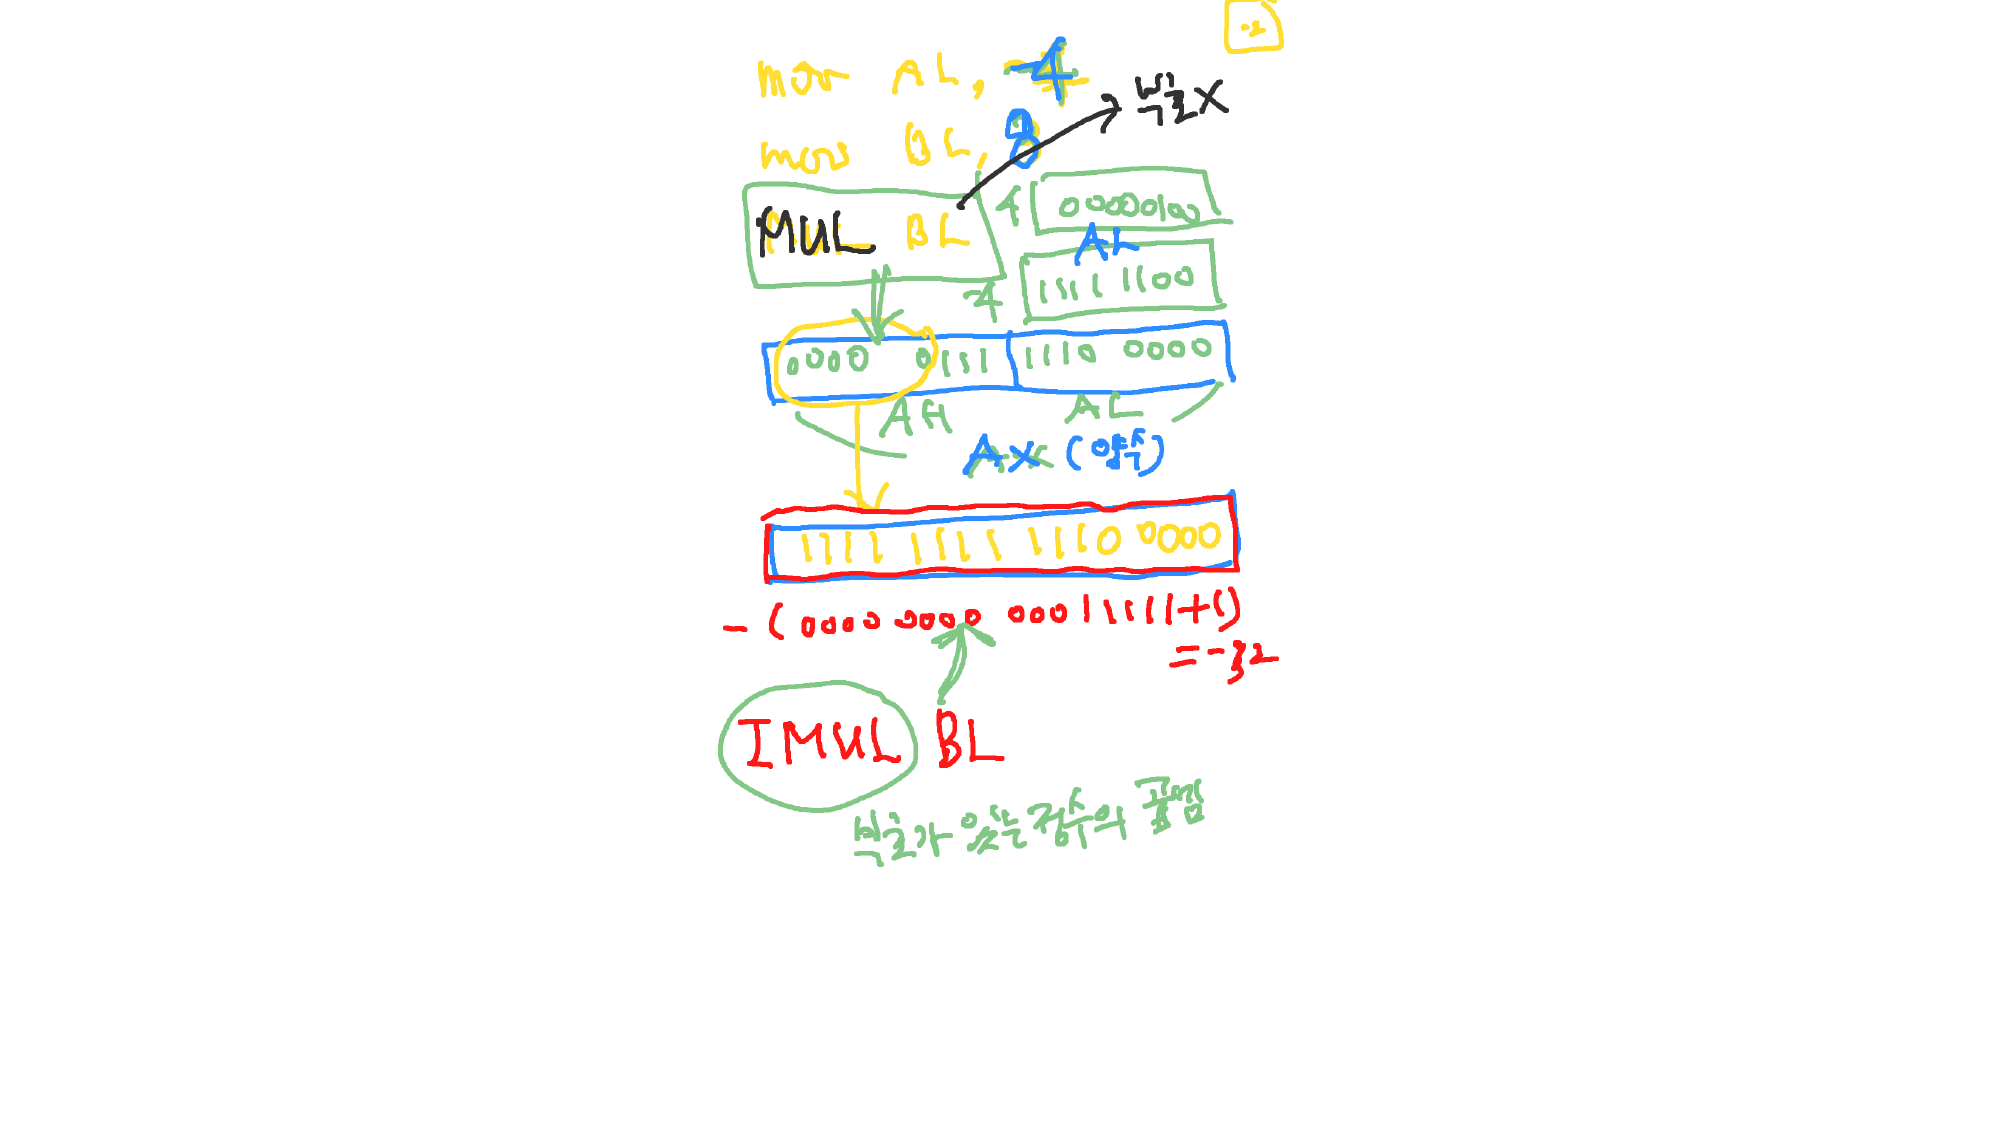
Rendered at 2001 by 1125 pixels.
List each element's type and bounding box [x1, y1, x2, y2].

picture [672, 0, 1328, 1125]
